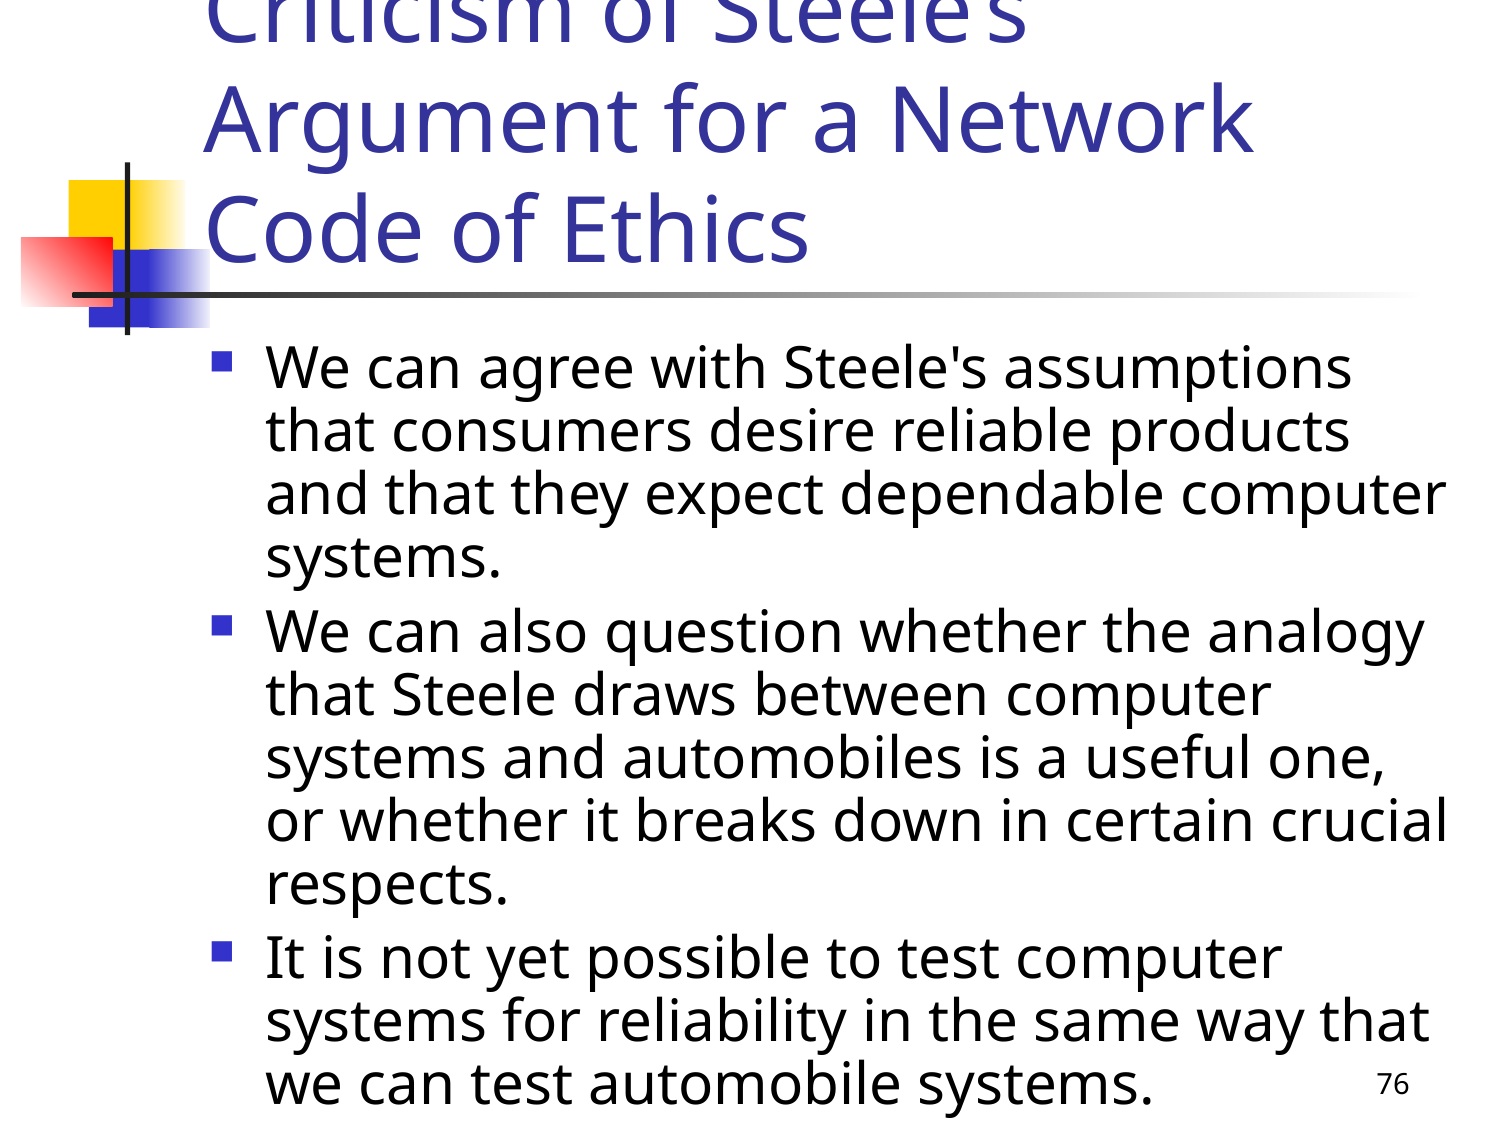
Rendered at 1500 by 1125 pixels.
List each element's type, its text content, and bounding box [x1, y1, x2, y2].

title Criticism of Steele’s Argument for a Network Code of Ethics [188, 101, 1468, 289]
slide_number 76 [1112, 1037, 1425, 1113]
list We can agree with Steele's assumptions that consumers desire reliable products and that they expect dependable computer systems. We can also question whether the analogy that Steele draws between computer systems and automobiles is a useful one, or whether it breaks down in certain crucial respects. It is not yet possible to test computer systems for reliability in the same way that we can test automobile systems. [193, 331, 1469, 1006]
